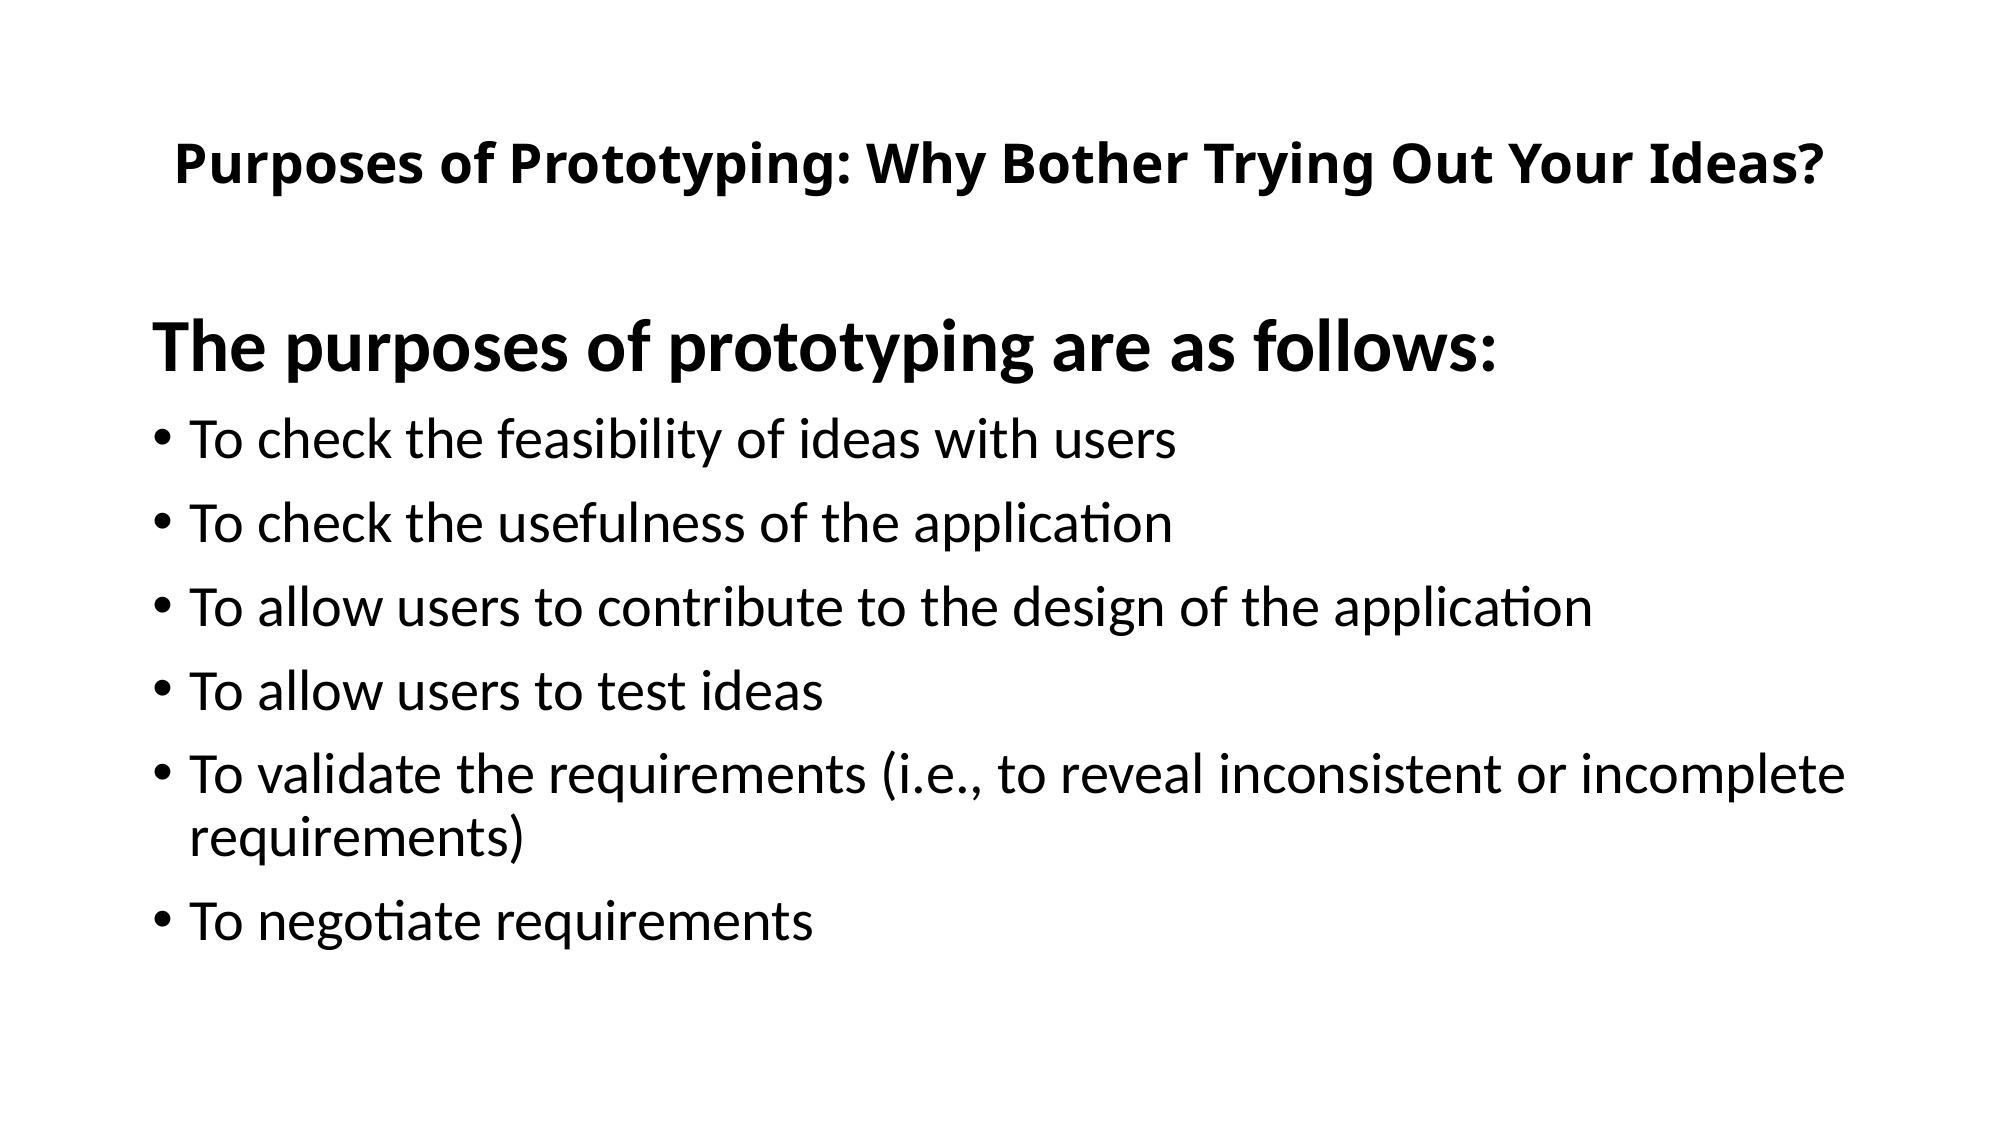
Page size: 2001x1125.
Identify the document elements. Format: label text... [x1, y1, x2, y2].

title Purposes of Prototyping: Why Bother Trying Out Your Ideas? [137, 59, 1863, 278]
list The purposes of prototyping are as follows: To check the feasibility of ideas with users To check the usefulness of the application To allow users to contribute to the design of the application To allow users to test ideas To validate the requirements (i.e., to reveal inconsistent or incomplete requirements) To negotiate requirements [137, 299, 1863, 1014]
